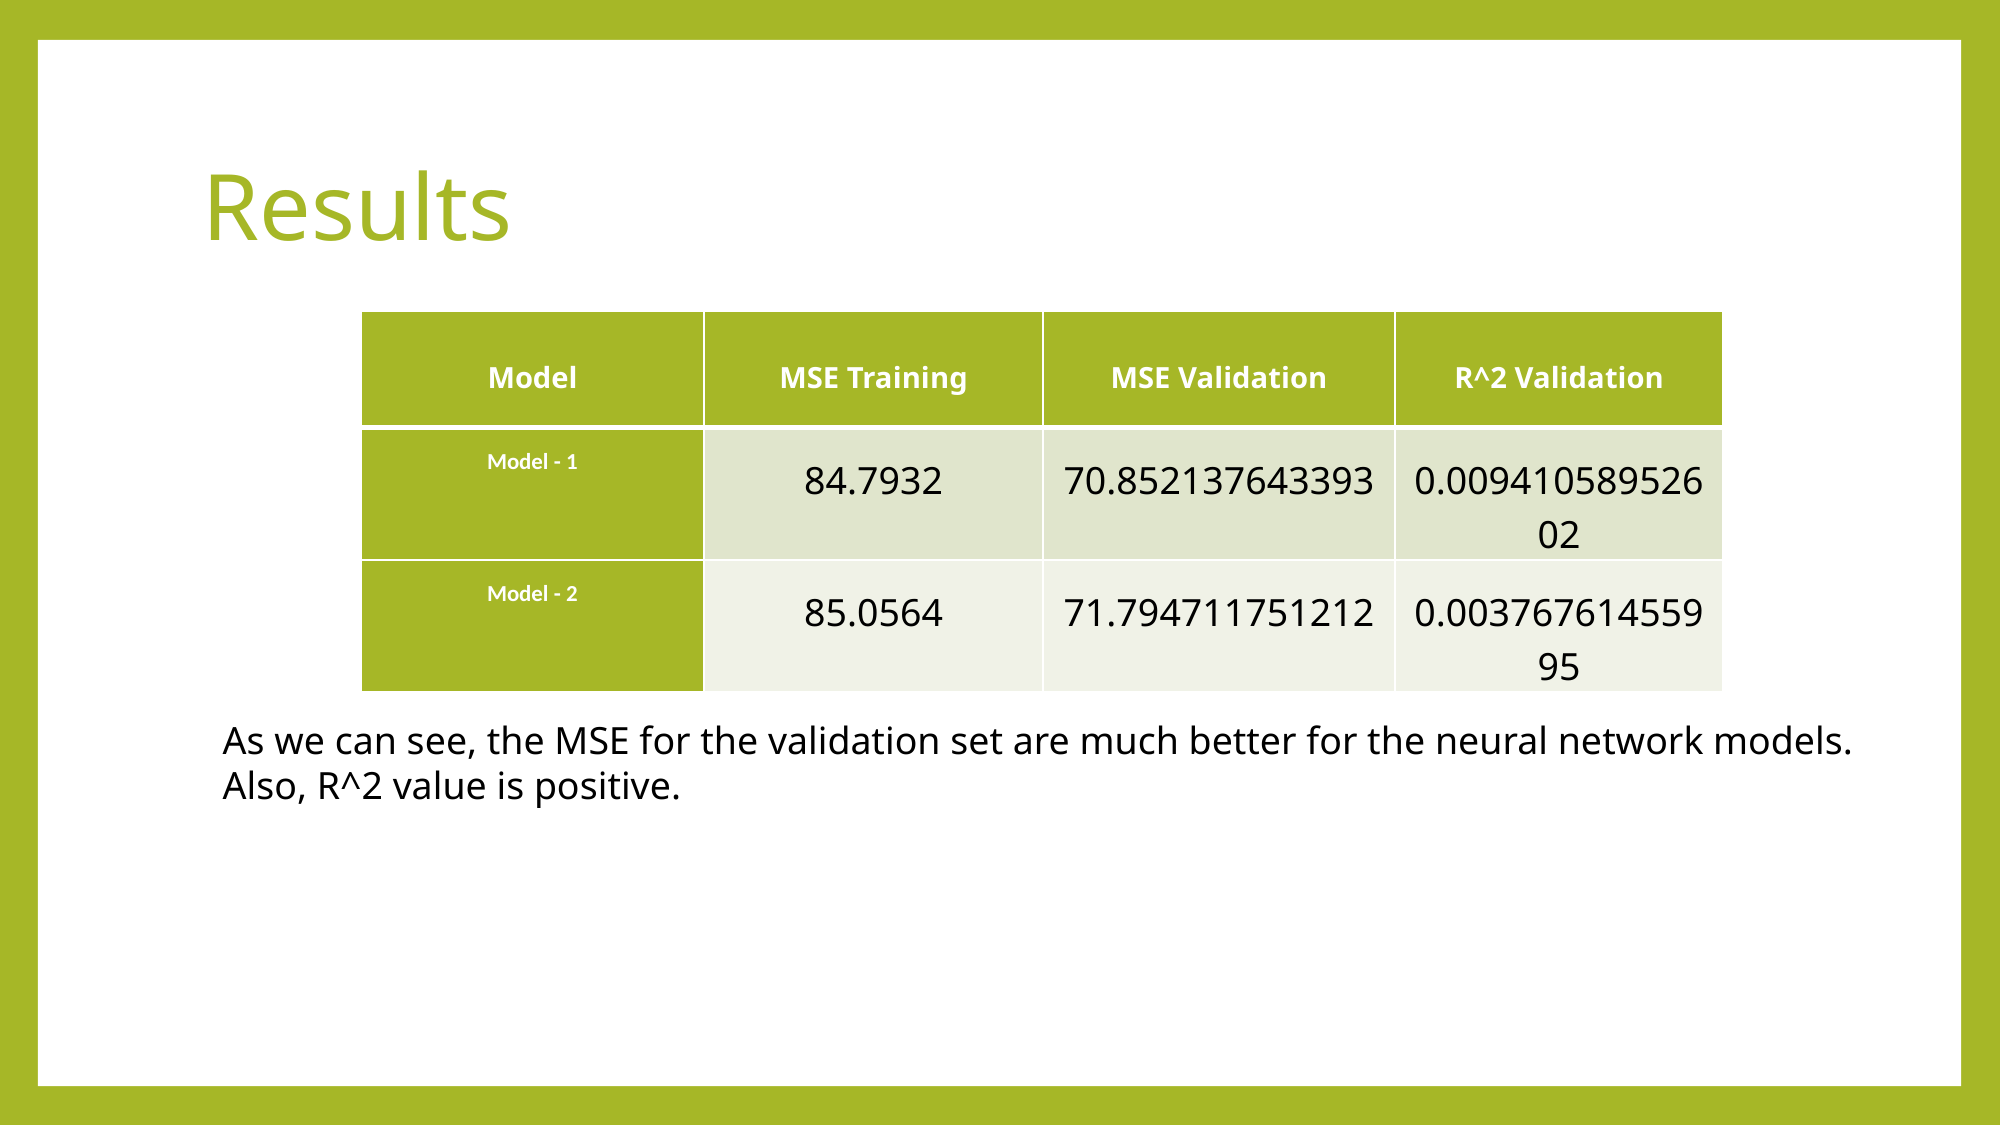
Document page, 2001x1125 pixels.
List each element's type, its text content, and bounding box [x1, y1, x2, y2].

table_cell 85.0564 [705, 561, 1042, 664]
table_cell Model - 1 [362, 430, 703, 559]
table_header MSE Training [705, 312, 1042, 425]
table_cell 71.794711751212 [1044, 561, 1394, 664]
table_cell 70.852137643393 [1044, 430, 1394, 559]
table_header MSE Validation [1044, 312, 1394, 425]
table_cell 84.7932 [705, 430, 1042, 559]
table_cell 0.00941058952602 [1396, 430, 1722, 559]
table_cell Model - 2 [362, 561, 703, 664]
text_box As we can see, the MSE for the validation set are much better for the neural network models. Also, R^2 value is positive. [207, 664, 1909, 815]
table_header R^2 Validation [1396, 312, 1722, 425]
table_cell 0.00376761455995 [1396, 561, 1722, 664]
table_header Model [362, 312, 703, 425]
title Results [187, 99, 1808, 323]
